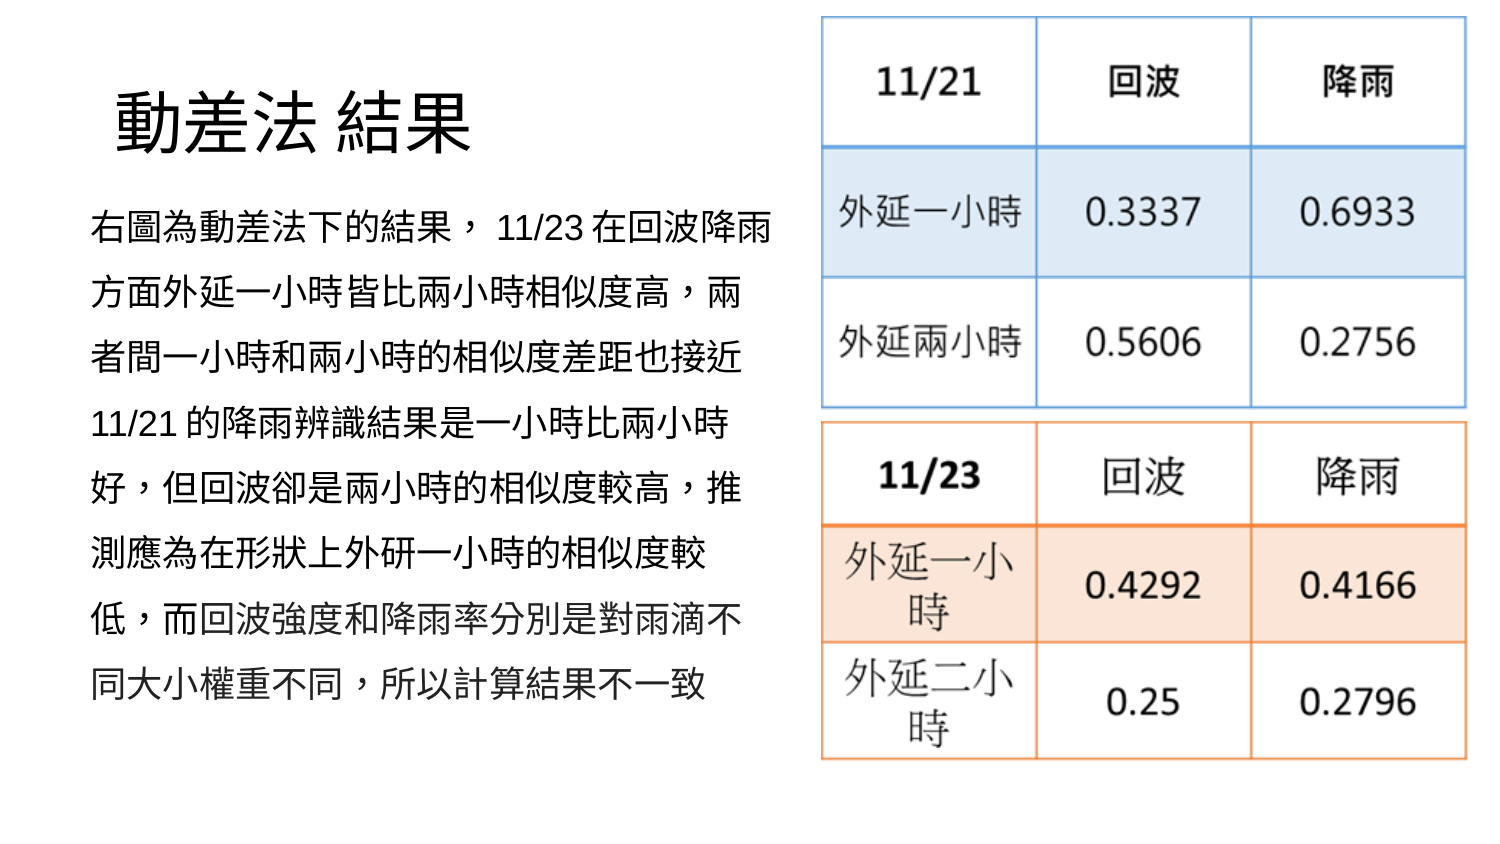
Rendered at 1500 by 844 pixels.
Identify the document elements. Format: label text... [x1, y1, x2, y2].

title 動差法 結果 [103, 44, 816, 208]
list 右圖為動差法下的結果，11/23在回波降雨方面外延一小時皆比兩小時相似度高，兩者間一小時和兩小時的相似度差距也接近 11/21的降雨辨識結果是一小時比兩小時好，但回波卻是兩小時的相似度較高，推測應為在形狀上外研一小時的相似度較低，而回波強度和降雨率分別是對雨滴不同大小權重不同，所以計算結果不一致 [79, 176, 787, 800]
picture [821, 16, 1469, 410]
picture [821, 421, 1469, 778]
